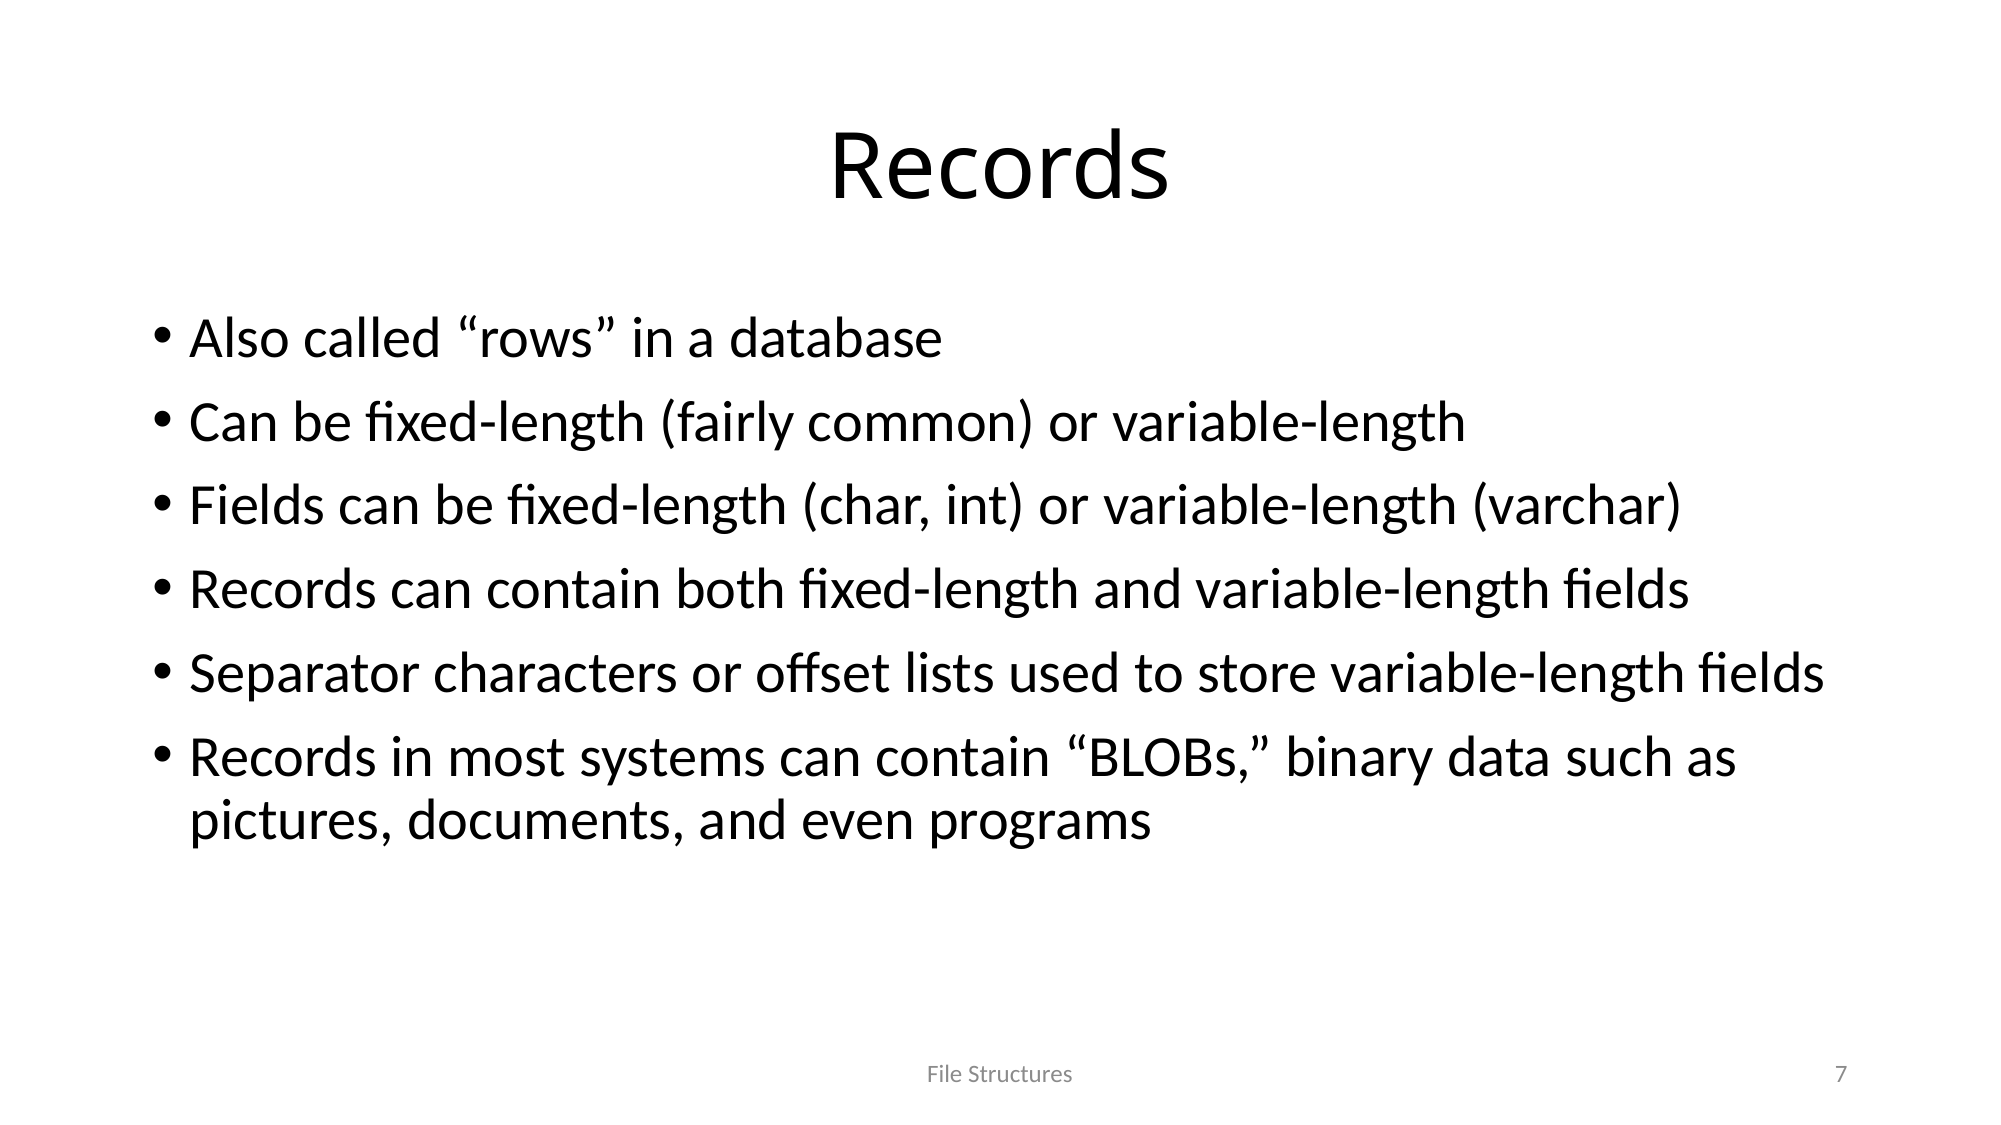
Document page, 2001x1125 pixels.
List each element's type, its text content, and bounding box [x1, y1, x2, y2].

footer File Structures [662, 1042, 1338, 1103]
slide_number 7 [1412, 1042, 1863, 1103]
title Records [137, 59, 1863, 278]
list Also called “rows” in a database Can be fixed-length (fairly common) or variable-length Fields can be fixed-length (char, int) or variable-length (varchar) Records can contain both fixed-length and variable-length fields Separator characters or offset lists used to store variable-length fields Records in most systems can contain “BLOBs,” binary data such as pictures, documents, and even programs [137, 299, 1863, 1014]
